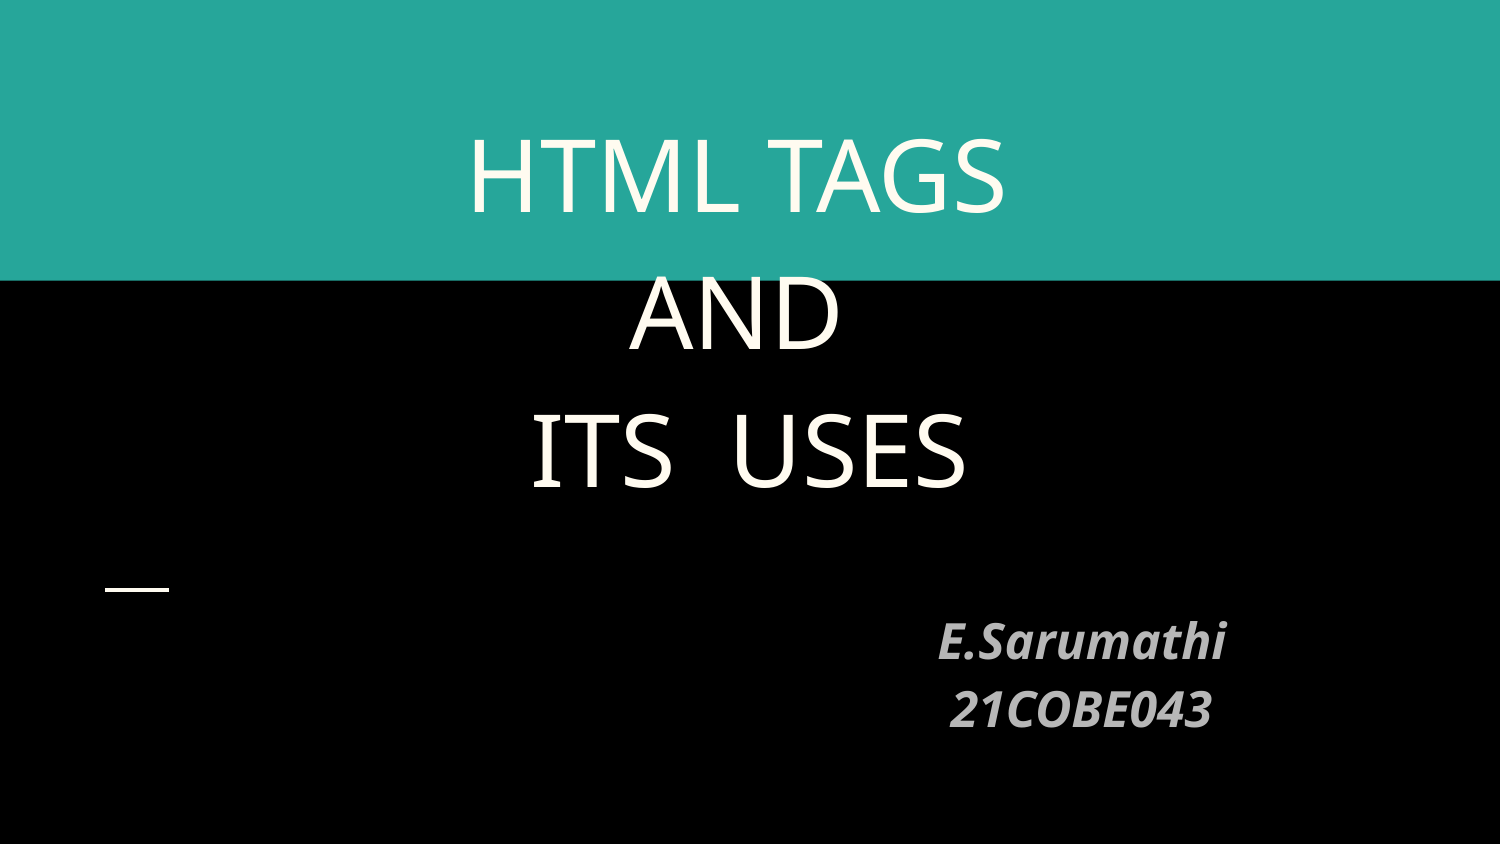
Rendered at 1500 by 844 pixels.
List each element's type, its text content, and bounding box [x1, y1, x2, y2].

title HTML TAGS AND ITS USES [51, 46, 1449, 532]
subtitle E.Sarumathi 21COBE043 [702, 590, 1461, 783]
